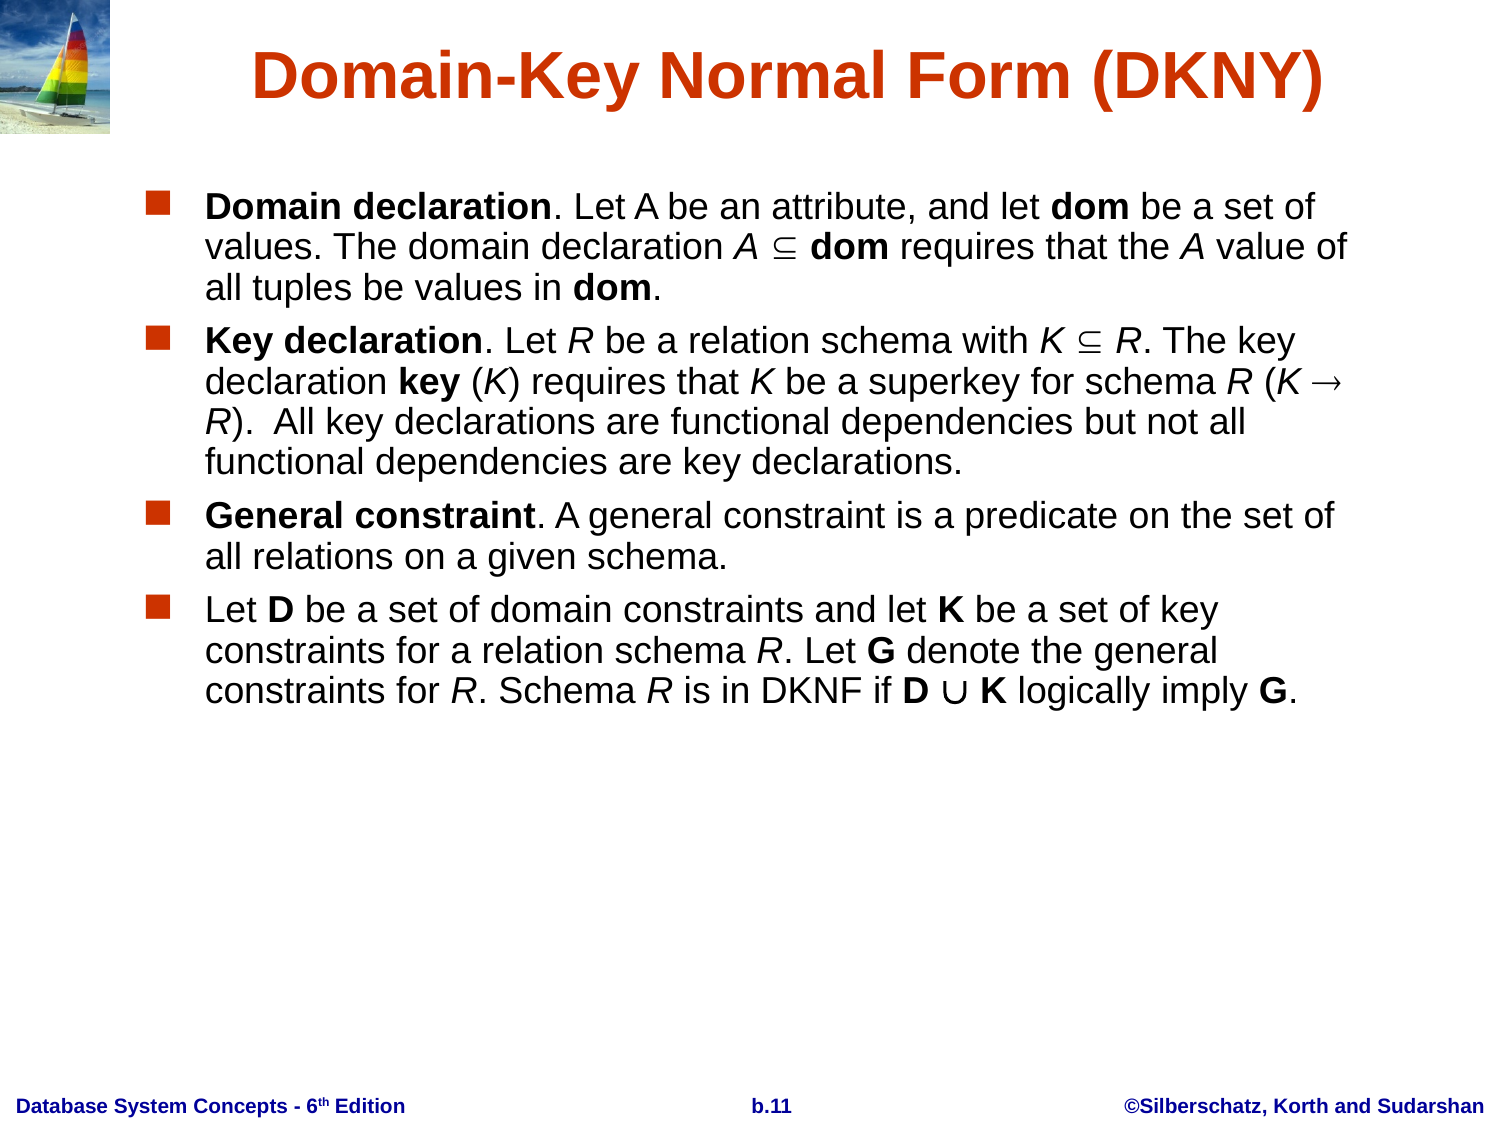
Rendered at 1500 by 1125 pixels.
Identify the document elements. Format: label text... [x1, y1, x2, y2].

title Domain-Key Normal Form (DKNY) [125, 18, 1452, 120]
picture [0, 0, 110, 134]
list Domain declaration. Let A be an attribute, and let dom be a set of values. The domain declaration A  dom requires that the A value of all tuples be values in dom. Key declaration. Let R be a relation schema with K  R. The key declaration key (K) requires that K be a superkey for schema R (K  R). All key declarations are functional dependencies but not all functional dependencies are key declarations. General constraint. A general constraint is a predicate on the set of all relations on a given schema. Let D be a set of domain constraints and let K be a set of key constraints for a relation schema R. Let G denote the general constraints for R. Schema R is in DKNF if D  K logically imply G. [133, 179, 1385, 901]
